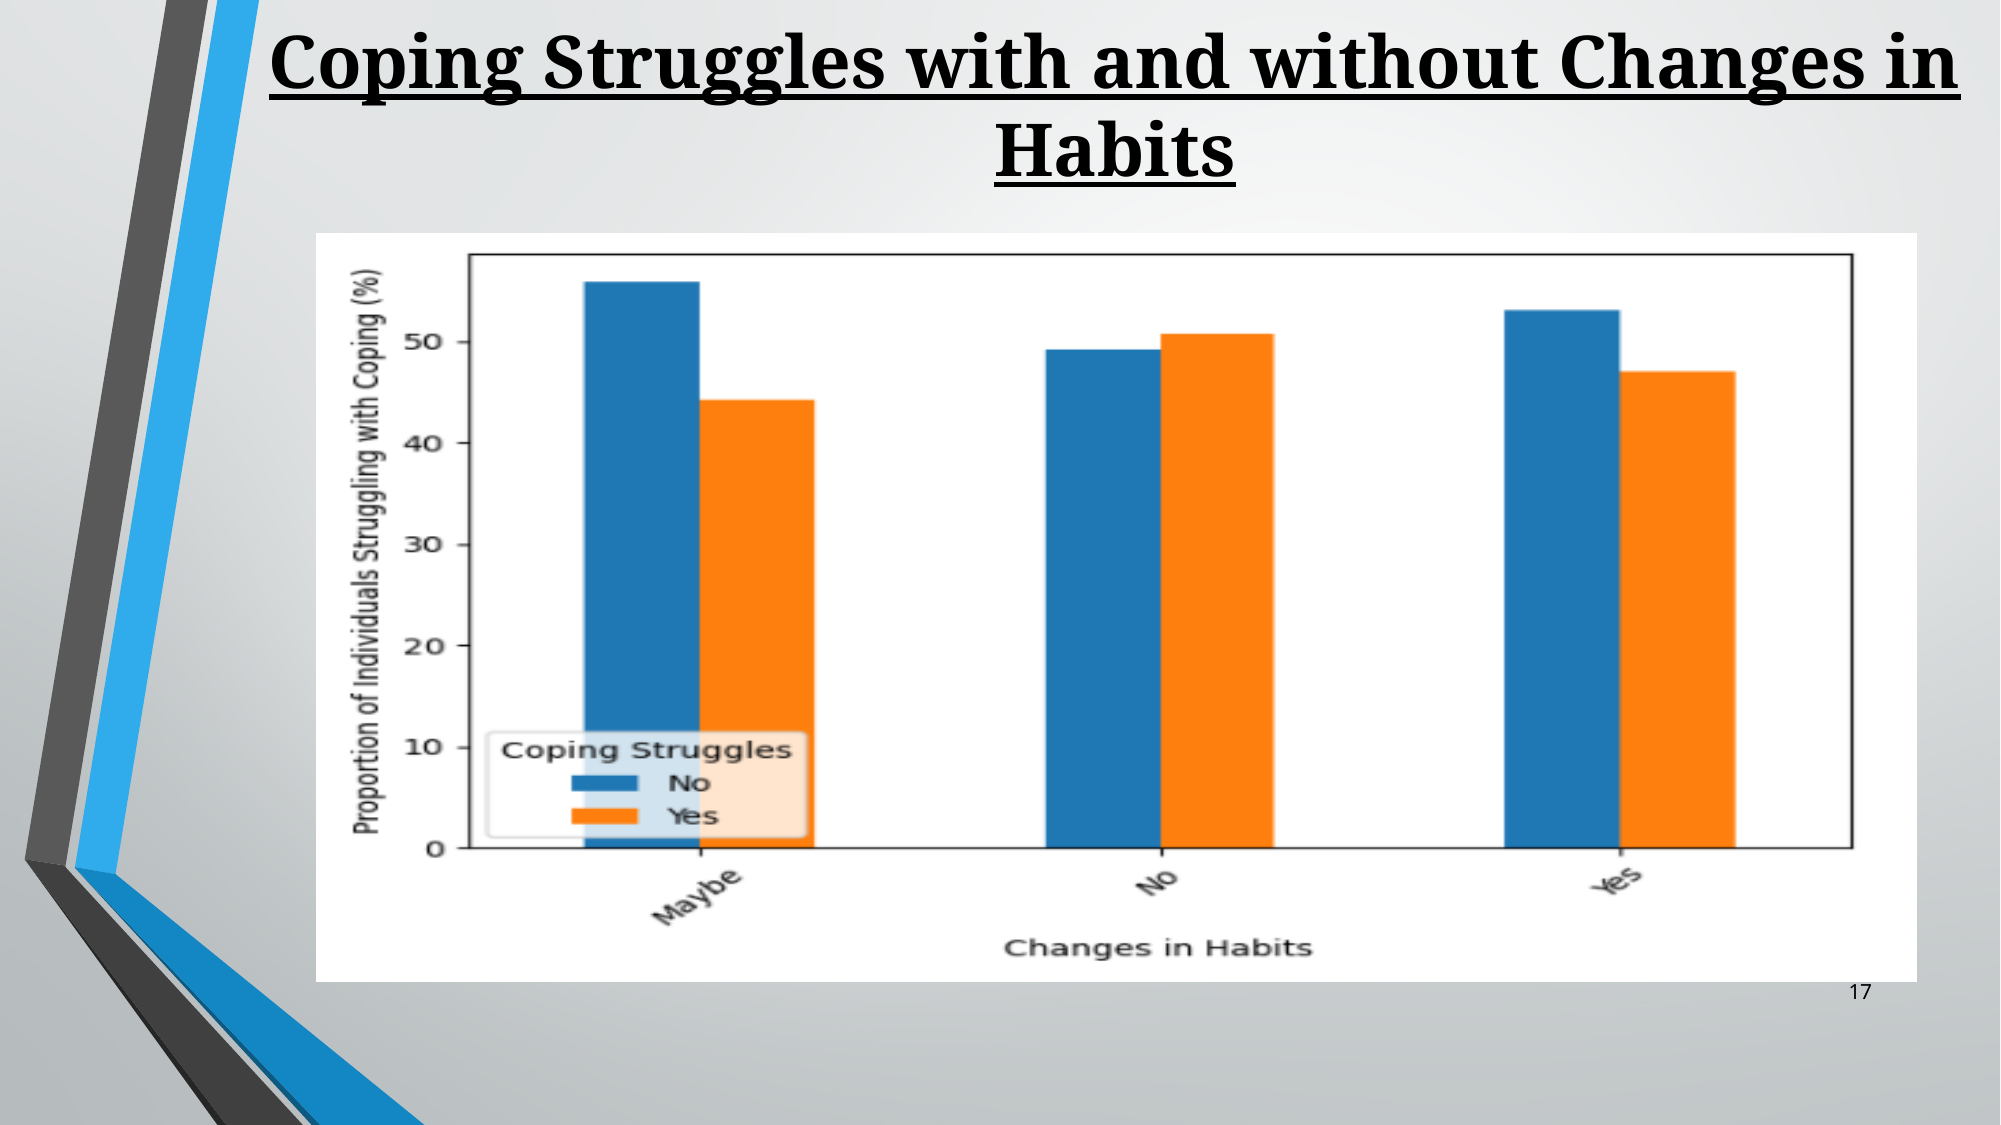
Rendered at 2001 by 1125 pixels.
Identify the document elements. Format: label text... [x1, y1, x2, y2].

slide_number 17 [1796, 982, 1887, 1023]
picture [316, 233, 1918, 982]
title Coping Struggles with and without Changes in Habits [230, 38, 2000, 169]
